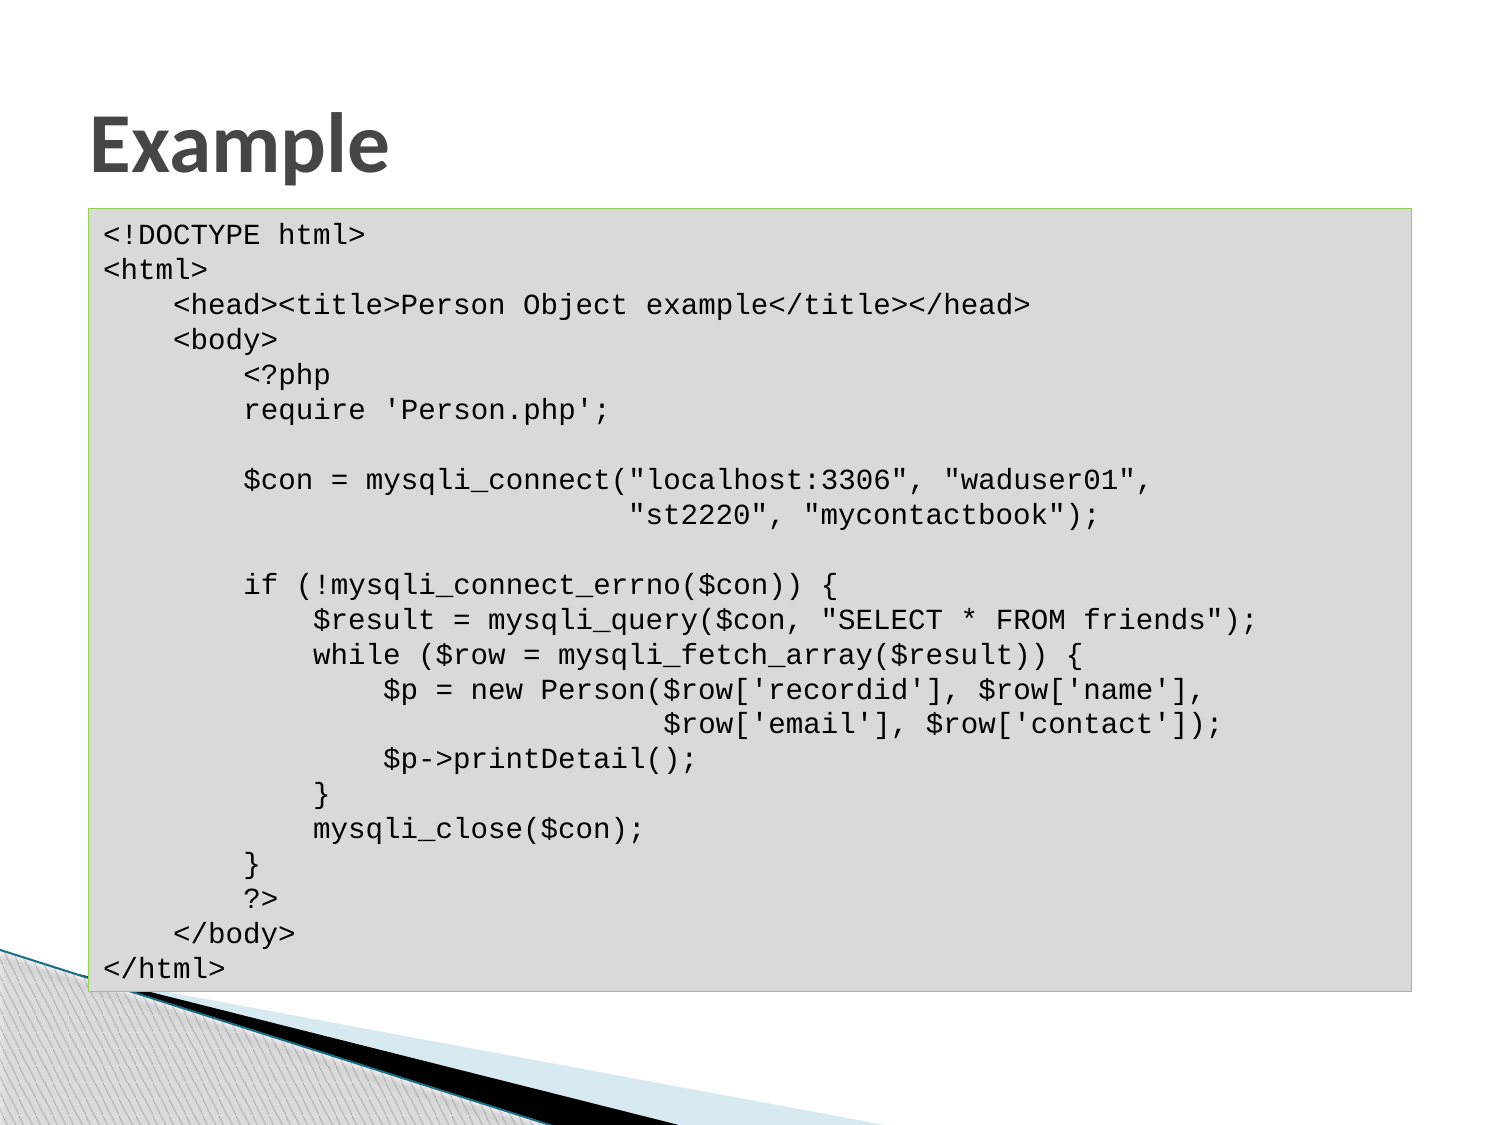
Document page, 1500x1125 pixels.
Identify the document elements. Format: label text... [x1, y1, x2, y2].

text_box <!DOCTYPE html> <html> <head><title>Person Object example</title></head> <body> <?php require 'Person.php'; $con = mysqli_connect("localhost:3306", "waduser01", "st2220", "mycontactbook"); if (!mysqli_connect_errno($con)) { $result = mysqli_query($con, "SELECT * FROM friends"); while ($row = mysqli_fetch_array($result)) { $p = new Person($row['recordid'], $row['name'], $row['email'], $row['contact']); $p->printDetail(); } mysqli_close($con); } ?> </body> </html> [88, 208, 1412, 992]
title Example [75, 45, 1425, 233]
